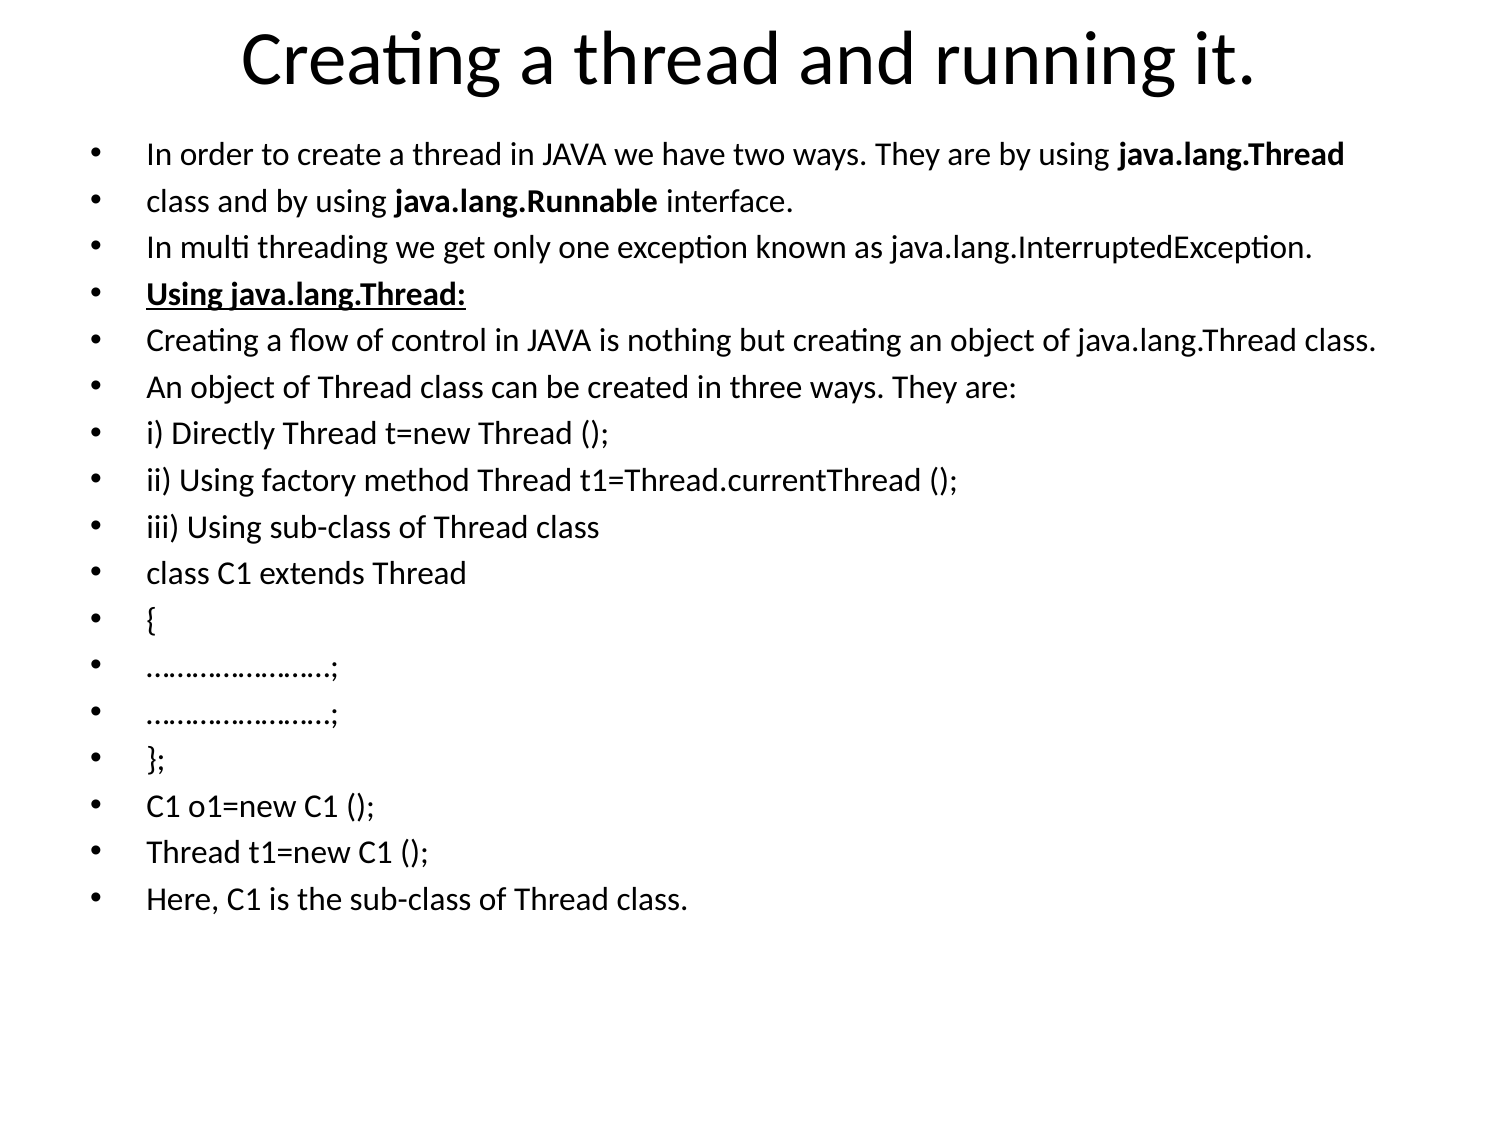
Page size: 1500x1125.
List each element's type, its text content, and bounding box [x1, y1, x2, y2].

list In order to create a thread in JAVA we have two ways. They are by using java.lang.Thread class and by using java.lang.Runnable interface. In multi threading we get only one exception known as java.lang.InterruptedException. Using java.lang.Thread: Creating a flow of control in JAVA is nothing but creating an object of java.lang.Thread class. An object of Thread class can be created in three ways. They are: i) Directly Thread t=new Thread (); ii) Using factory method Thread t1=Thread.currentThread (); iii) Using sub-class of Thread class class C1 extends Thread { ……………………; ……………………; }; C1 o1=new C1 (); Thread t1=new C1 (); Here, C1 is the sub-class of Thread class. [75, 125, 1425, 1005]
title Creating a thread and running it. [75, 0, 1425, 125]
